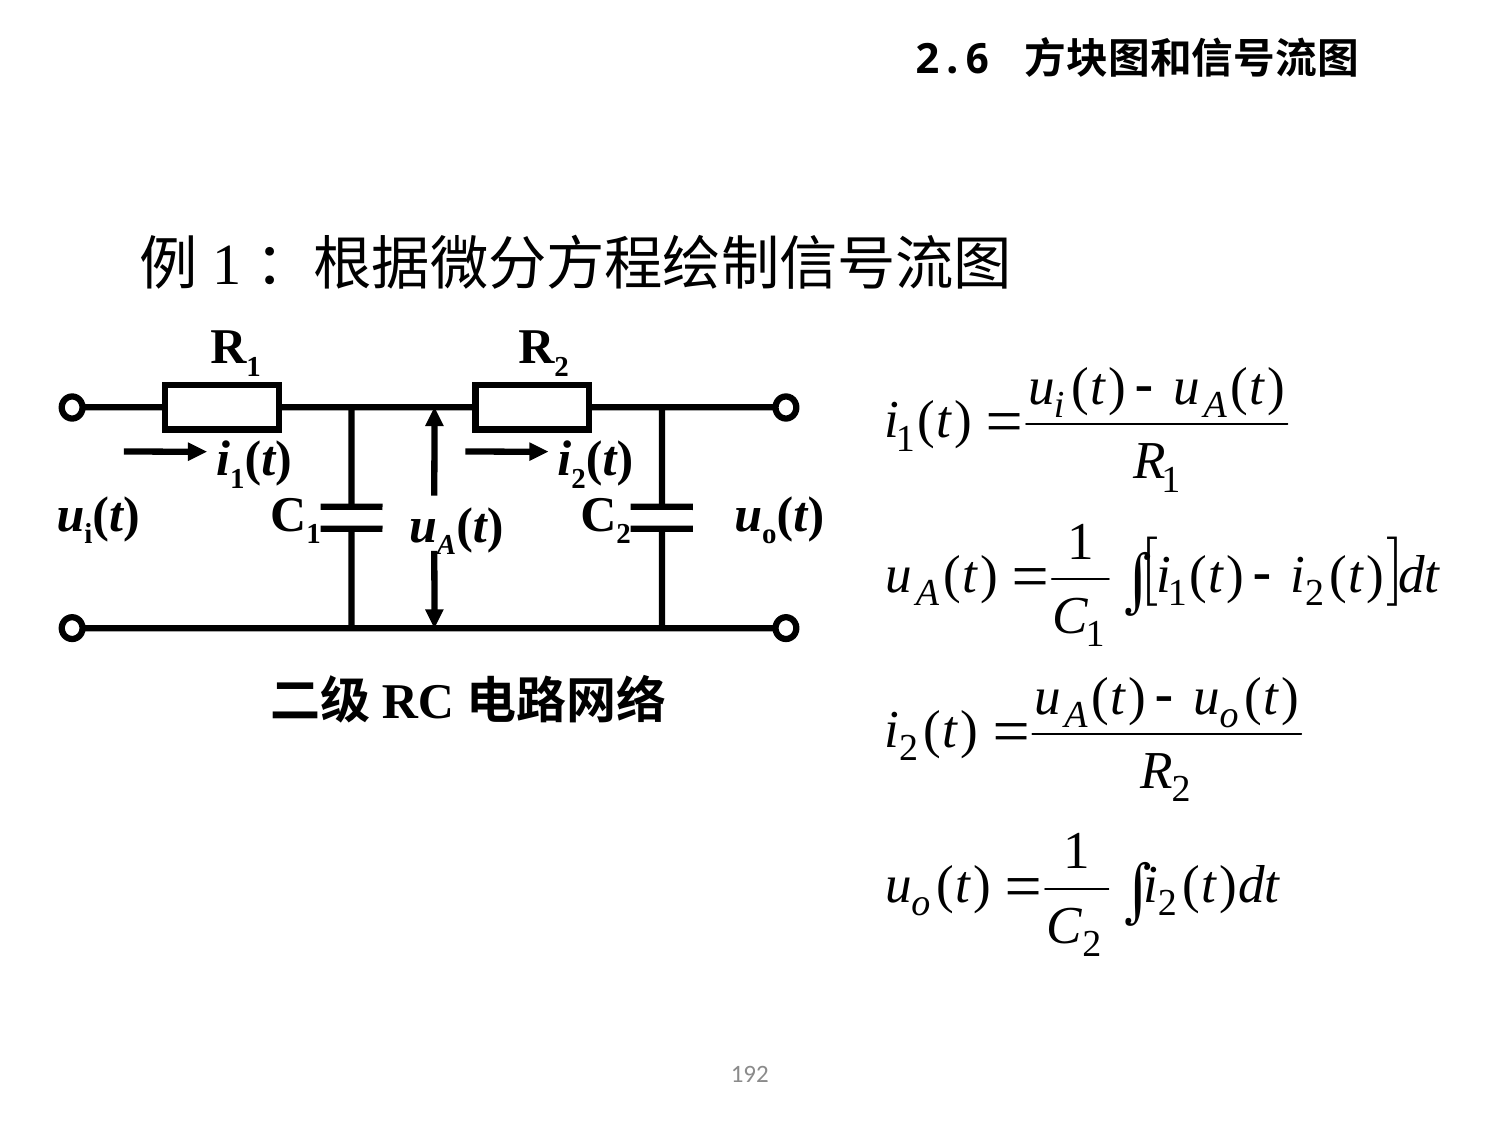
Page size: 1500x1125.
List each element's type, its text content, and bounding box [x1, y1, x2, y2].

footer 192 [512, 1042, 988, 1103]
text_box 2.6 方块图和信号流图 [773, 34, 1500, 90]
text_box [879, 353, 1450, 967]
text_box 例1：根据微分方程绘制信号流图 [125, 208, 1350, 304]
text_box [40, 306, 841, 737]
